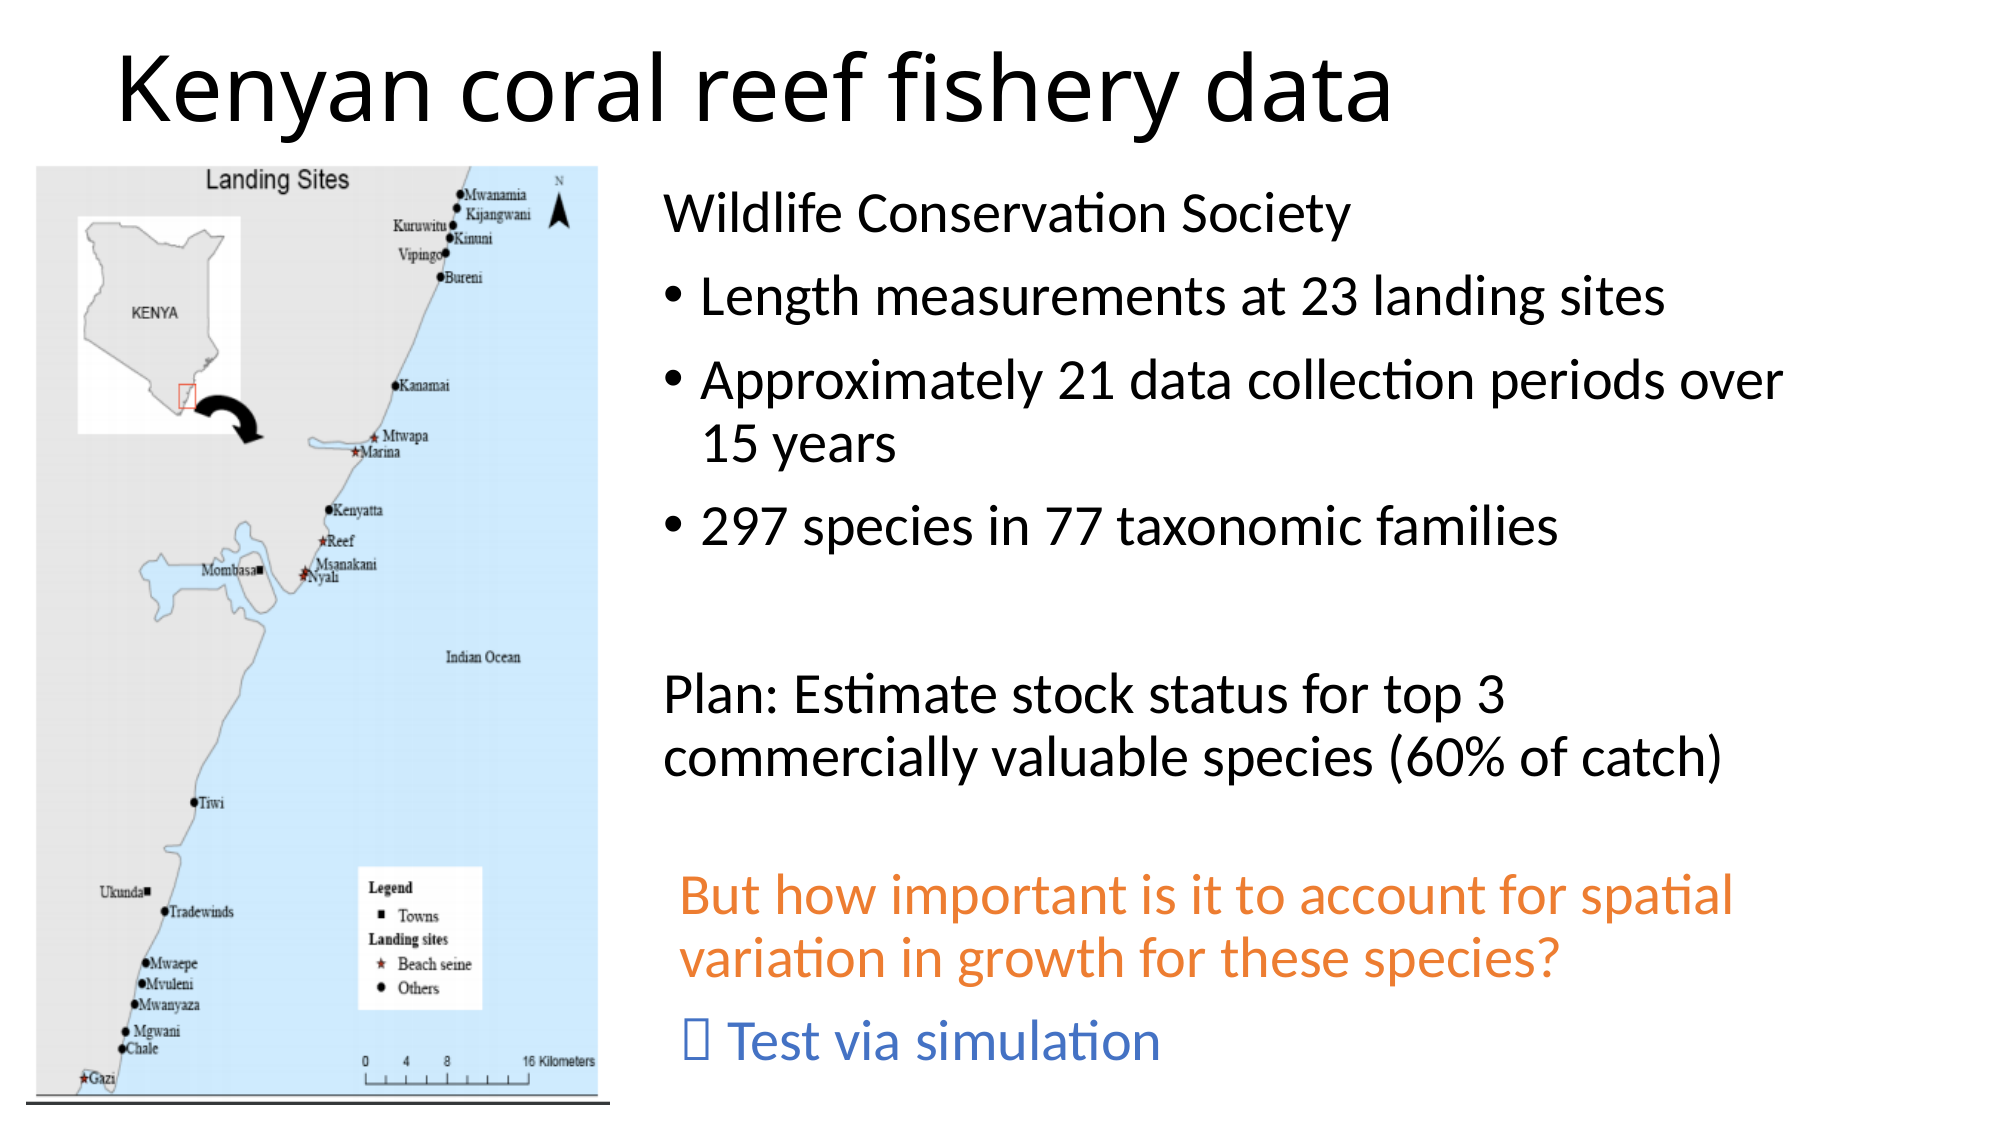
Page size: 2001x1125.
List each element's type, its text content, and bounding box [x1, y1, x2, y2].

text_box But how important is it to account for spatial variation in growth for these species?  Test via simulation [664, 856, 1858, 1106]
list Wildlife Conservation Society Length measurements at 23 landing sites Approximately 21 data collection periods over 15 years 297 species in 77 taxonomic families Plan: Estimate stock status for top 3 commercially valuable species (60% of catch) [648, 174, 1843, 811]
picture [26, 153, 610, 1106]
title Kenyan coral reef fishery data [99, 0, 1825, 201]
